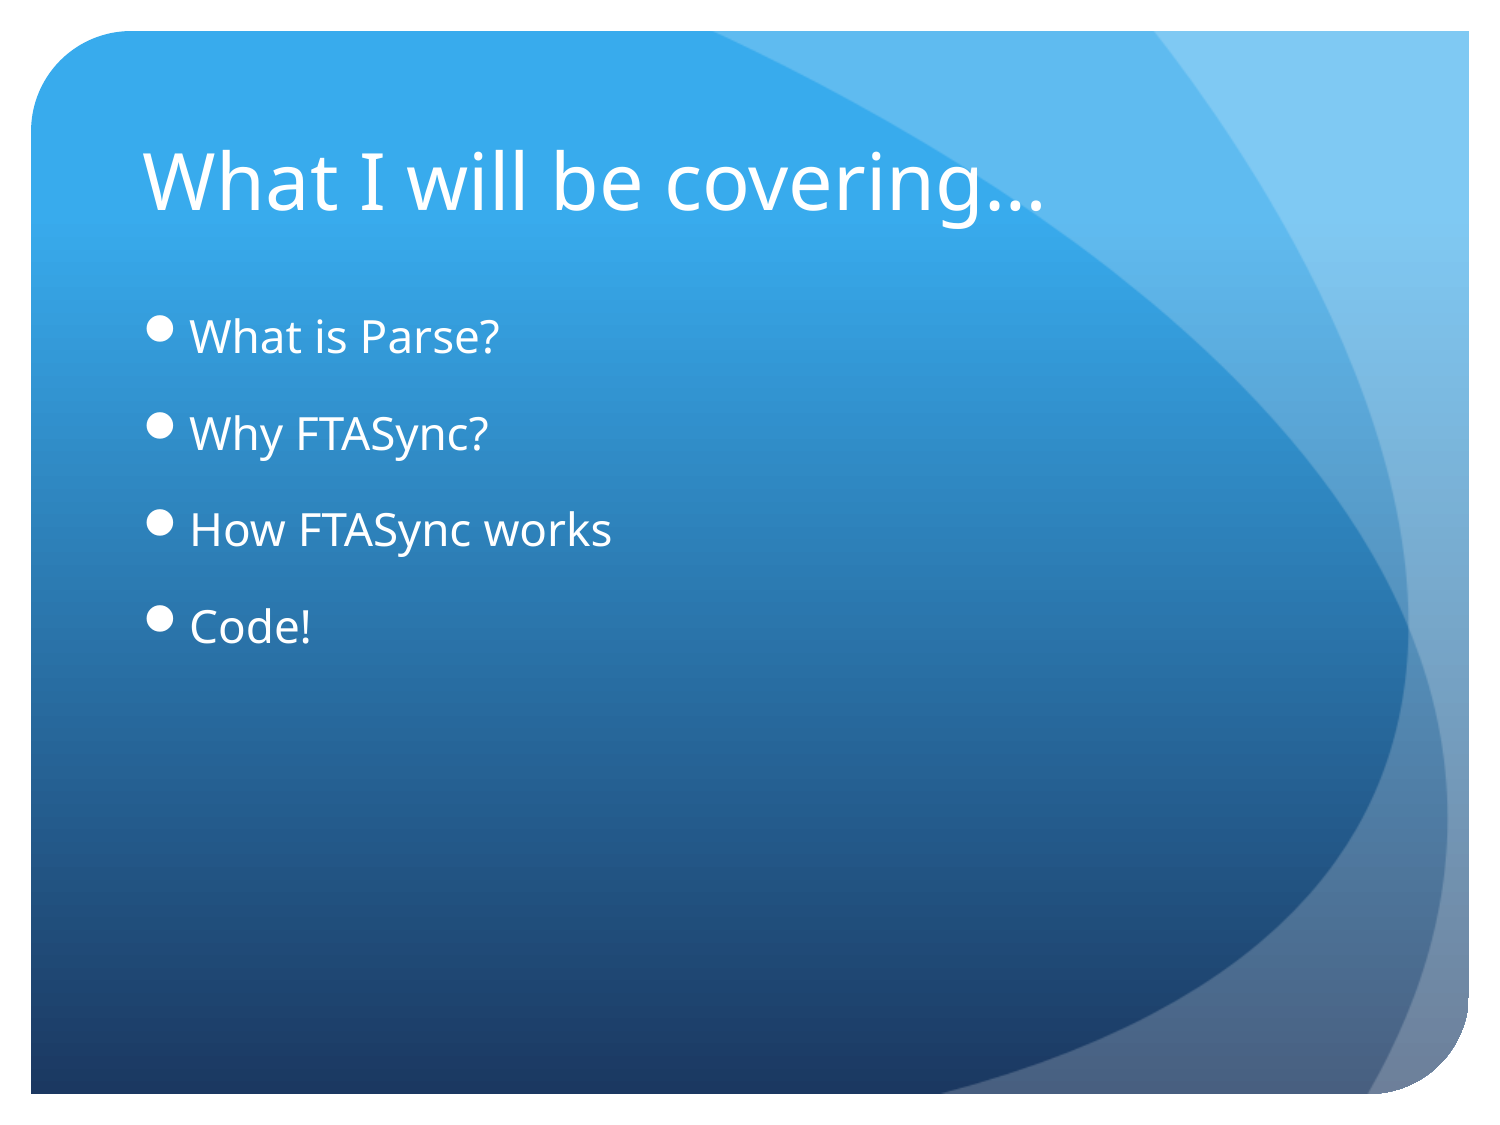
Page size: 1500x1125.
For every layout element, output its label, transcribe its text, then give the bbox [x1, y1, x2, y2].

list What is Parse? Why FTASync? How FTASync works Code! [127, 299, 1372, 991]
picture [24, 30, 1473, 1094]
title What I will be covering… [127, 62, 1372, 234]
